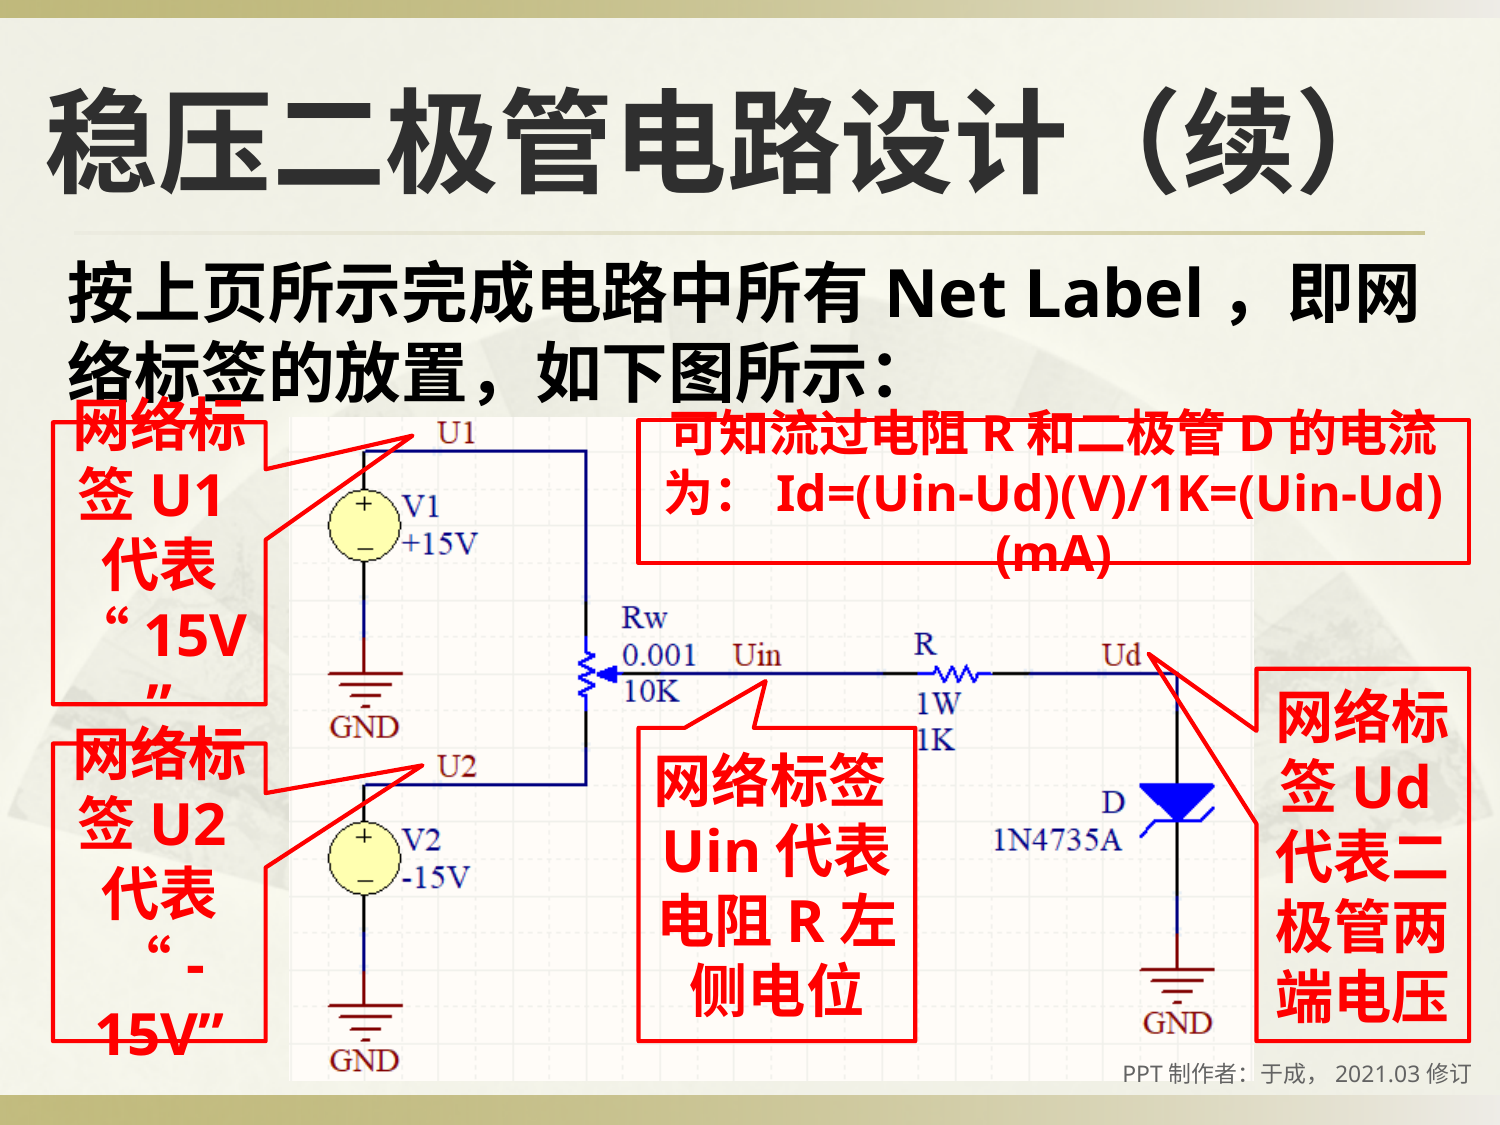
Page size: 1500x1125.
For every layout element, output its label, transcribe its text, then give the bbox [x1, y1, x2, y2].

text_box 按上页所示完成电路中所有Net Label，即网络标签的放置，如下图所示： [53, 243, 1437, 419]
text_box 网络标签U1代表“15V” [50, 420, 284, 707]
text_box 网络标签U2代表“-15V” [50, 741, 284, 1044]
footer PPT制作者：于成，2021.03修订 [874, 1050, 1487, 1097]
title 稳压二极管电路设计（续） [29, 45, 1425, 233]
text_box 网络标签Ud代表二极管两端电压 [1260, 666, 1472, 1044]
text_box 可知流过电阻R和二极管D的电流为：Id=(Uin-Ud)(V)/1K=(Uin-Ud)(mA) [1254, 418, 1471, 565]
picture [288, 417, 1254, 1081]
